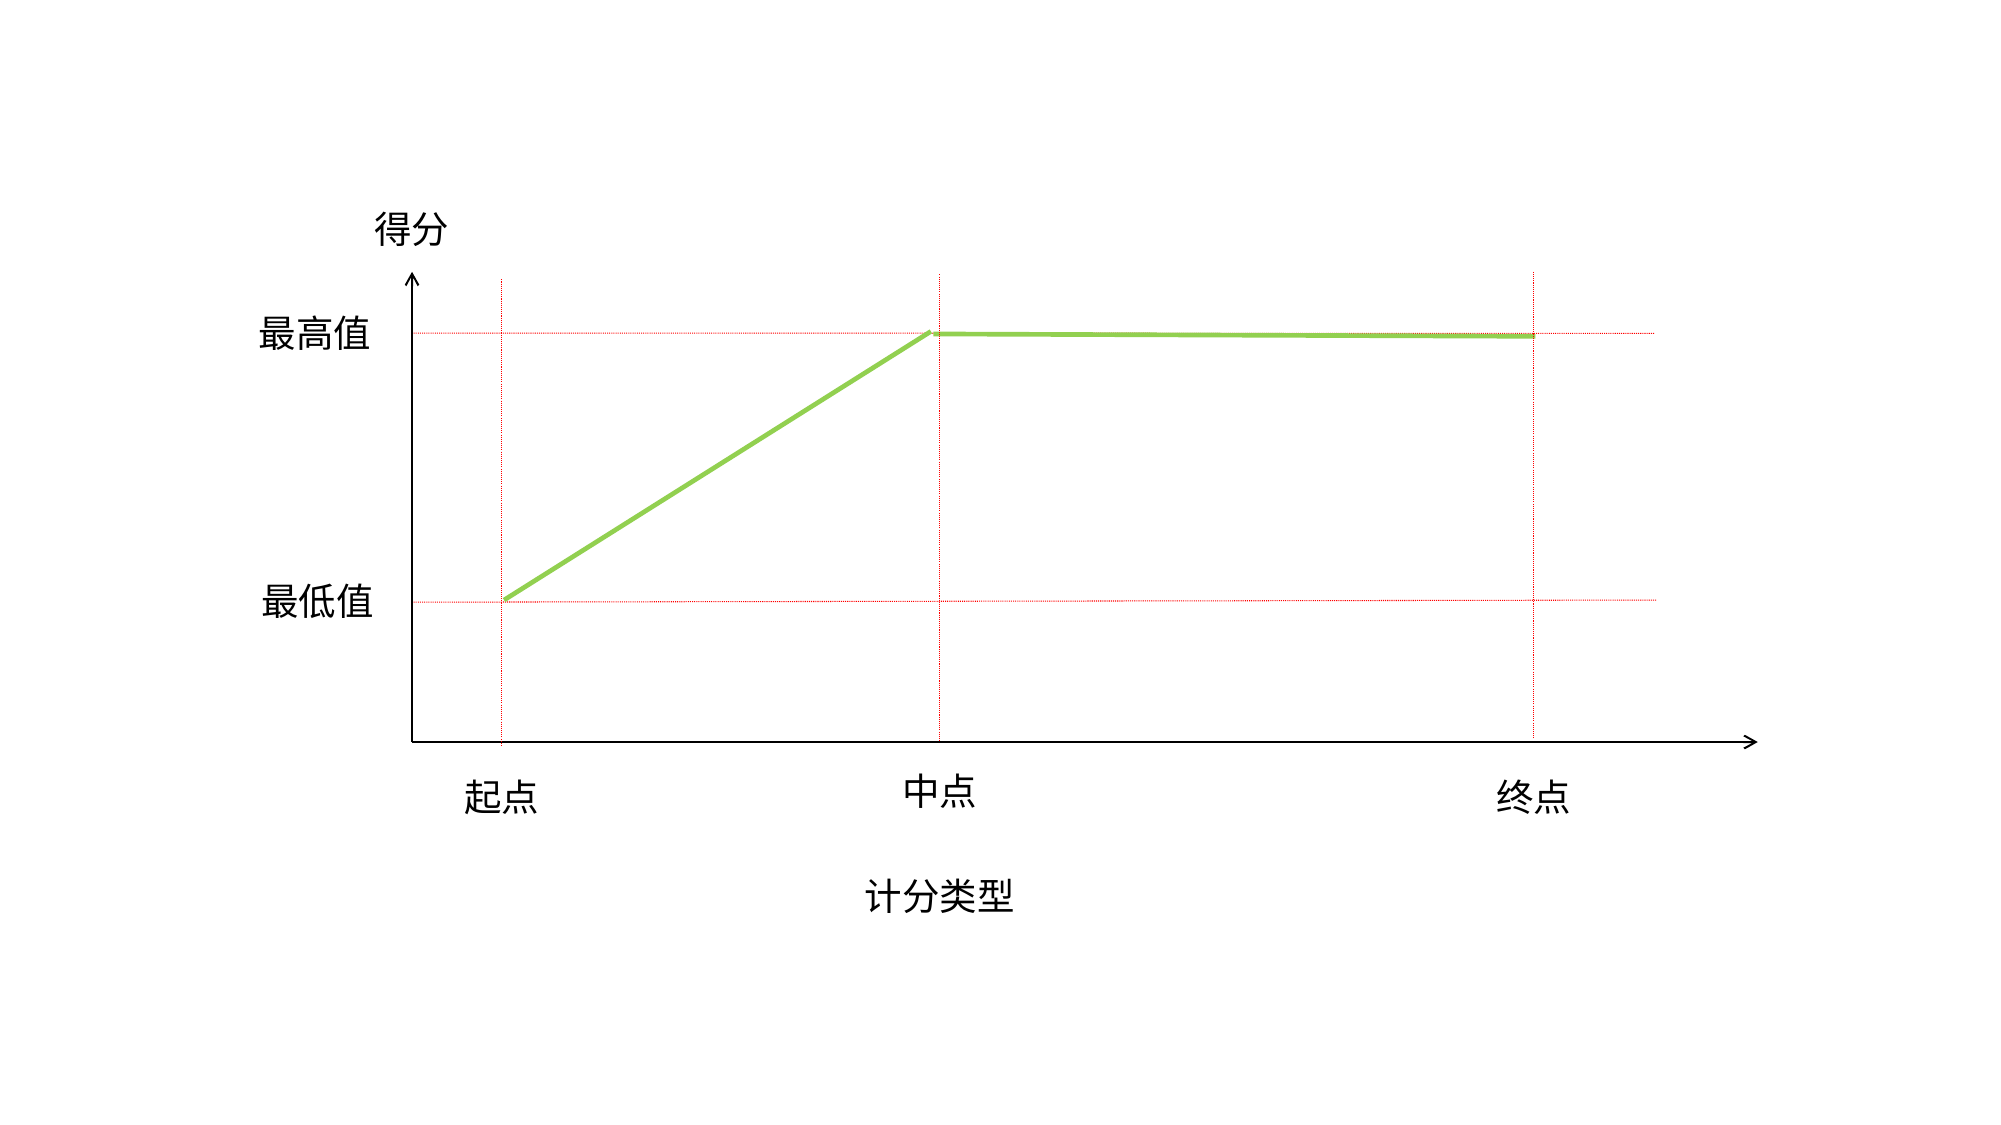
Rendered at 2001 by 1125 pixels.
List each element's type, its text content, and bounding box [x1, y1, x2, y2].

text_box 得分 [339, 198, 485, 259]
text_box 最低值 [244, 570, 391, 631]
text_box 起点 [444, 766, 559, 827]
text_box 最高值 [242, 303, 389, 363]
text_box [503, 331, 931, 601]
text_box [940, 333, 1533, 337]
text_box 计分类型 [845, 865, 1034, 926]
text_box 中点 [882, 760, 997, 821]
text_box 终点 [1476, 766, 1592, 827]
